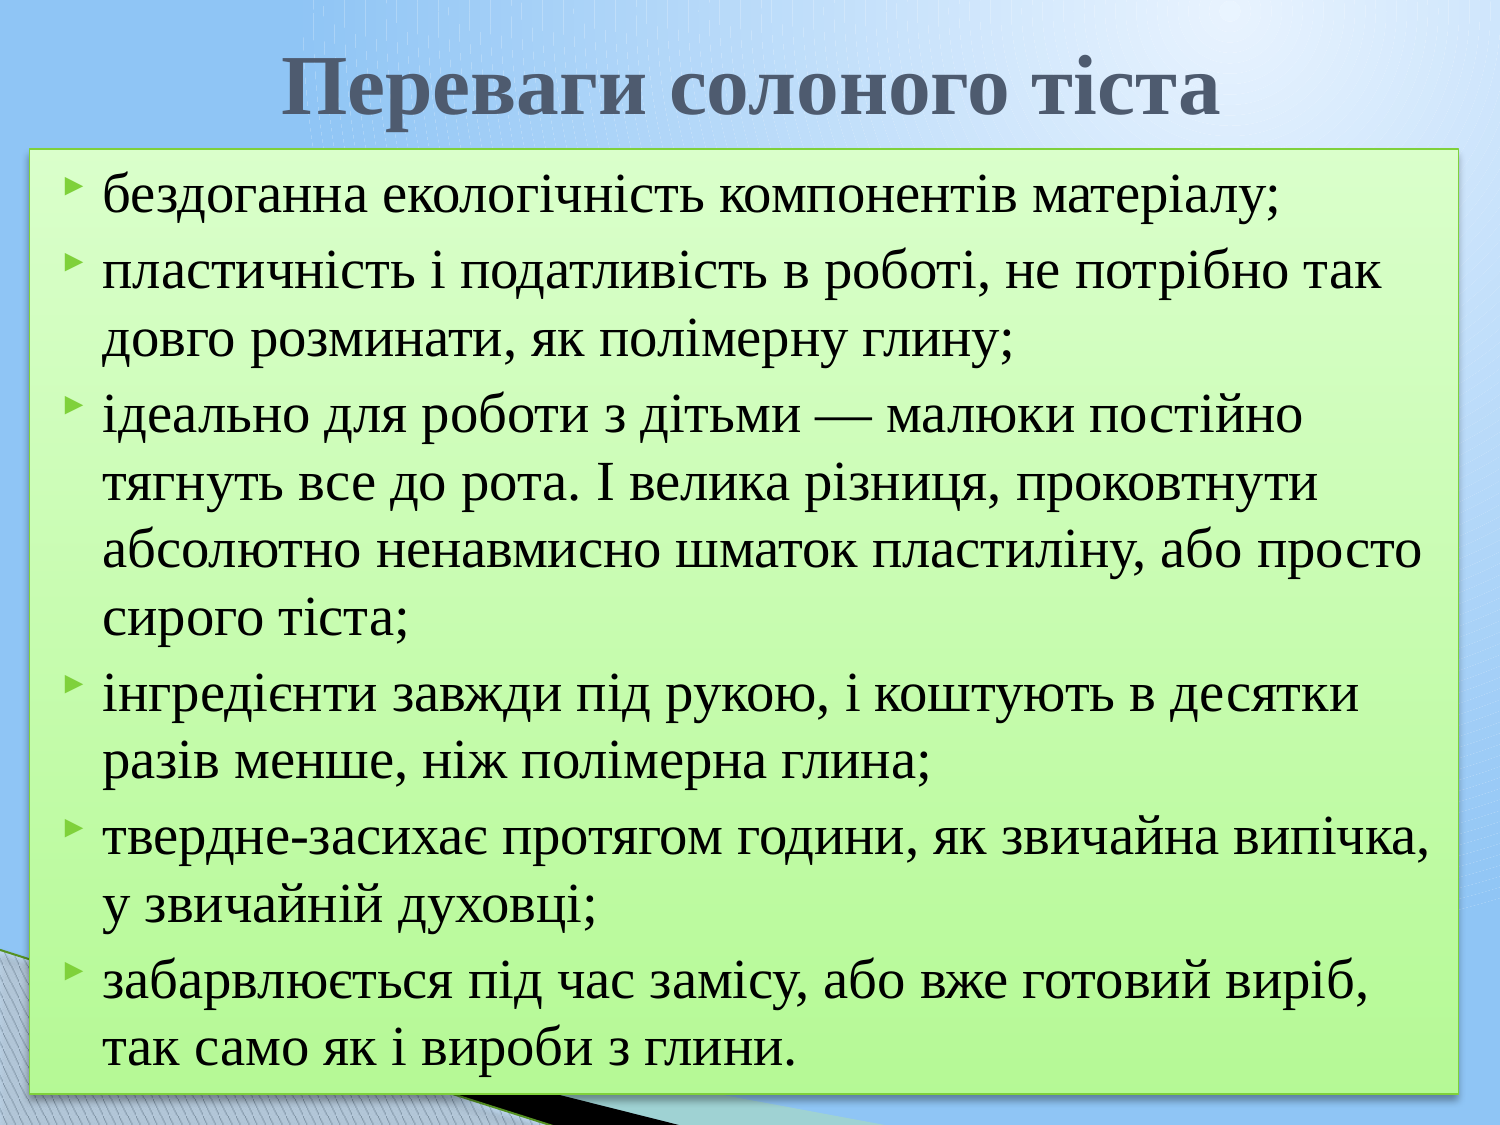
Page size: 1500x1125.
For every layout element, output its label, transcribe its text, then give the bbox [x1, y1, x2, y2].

title Переваги солоного тіста [76, 0, 1427, 148]
list бездоганна екологічність компонентів матеріалу; пластичність і податливість в роботі, не потрібно так довго розминати, як полімерну глину; ідеально для роботи з дітьми — малюки постійно тягнуть все до рота. І велика різниця, проковтнути абсолютно ненавмисно шматок пластиліну, або просто сирого тіста; інгредієнти завжди під рукою, і коштують в десятки разів менше, ніж полімерна глина; твердне-засихає протягом години, як звичайна випічка, у звичайній духовці; забарвлюється під час замісу, або вже готовий виріб, так само як і вироби з глини. [29, 148, 1459, 1095]
